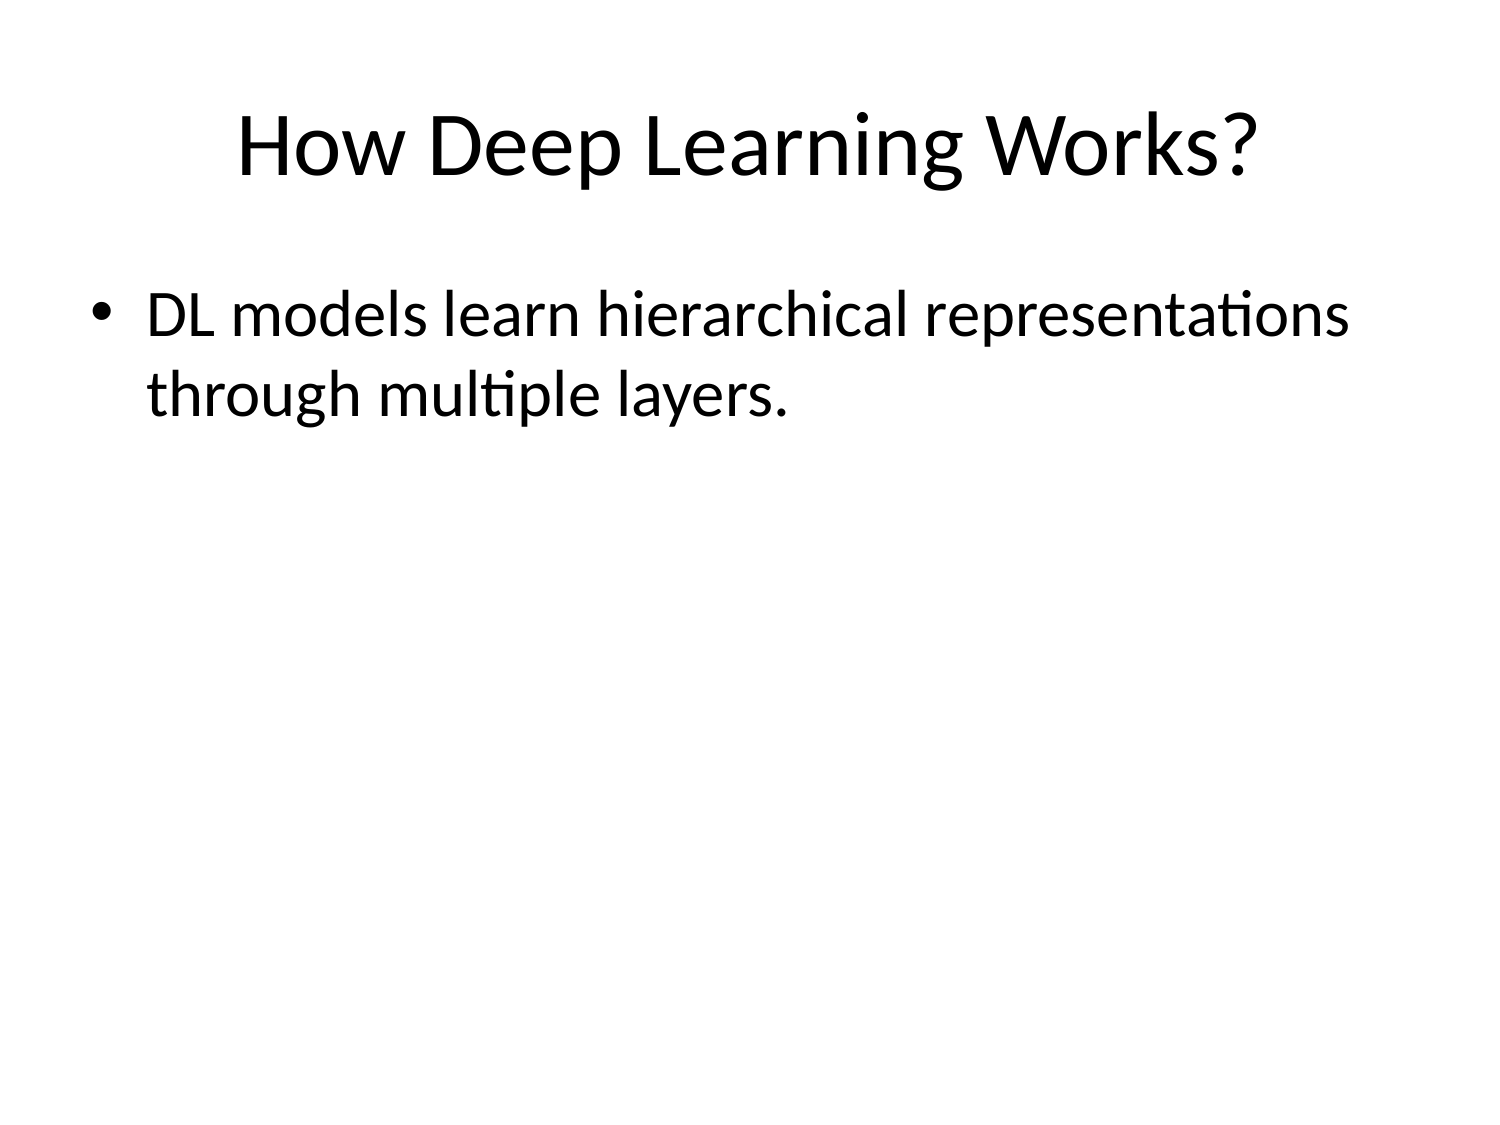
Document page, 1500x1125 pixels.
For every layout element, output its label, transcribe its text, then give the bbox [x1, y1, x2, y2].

list DL models learn hierarchical representations through multiple layers. [75, 262, 1425, 1005]
title How Deep Learning Works? [75, 45, 1425, 233]
